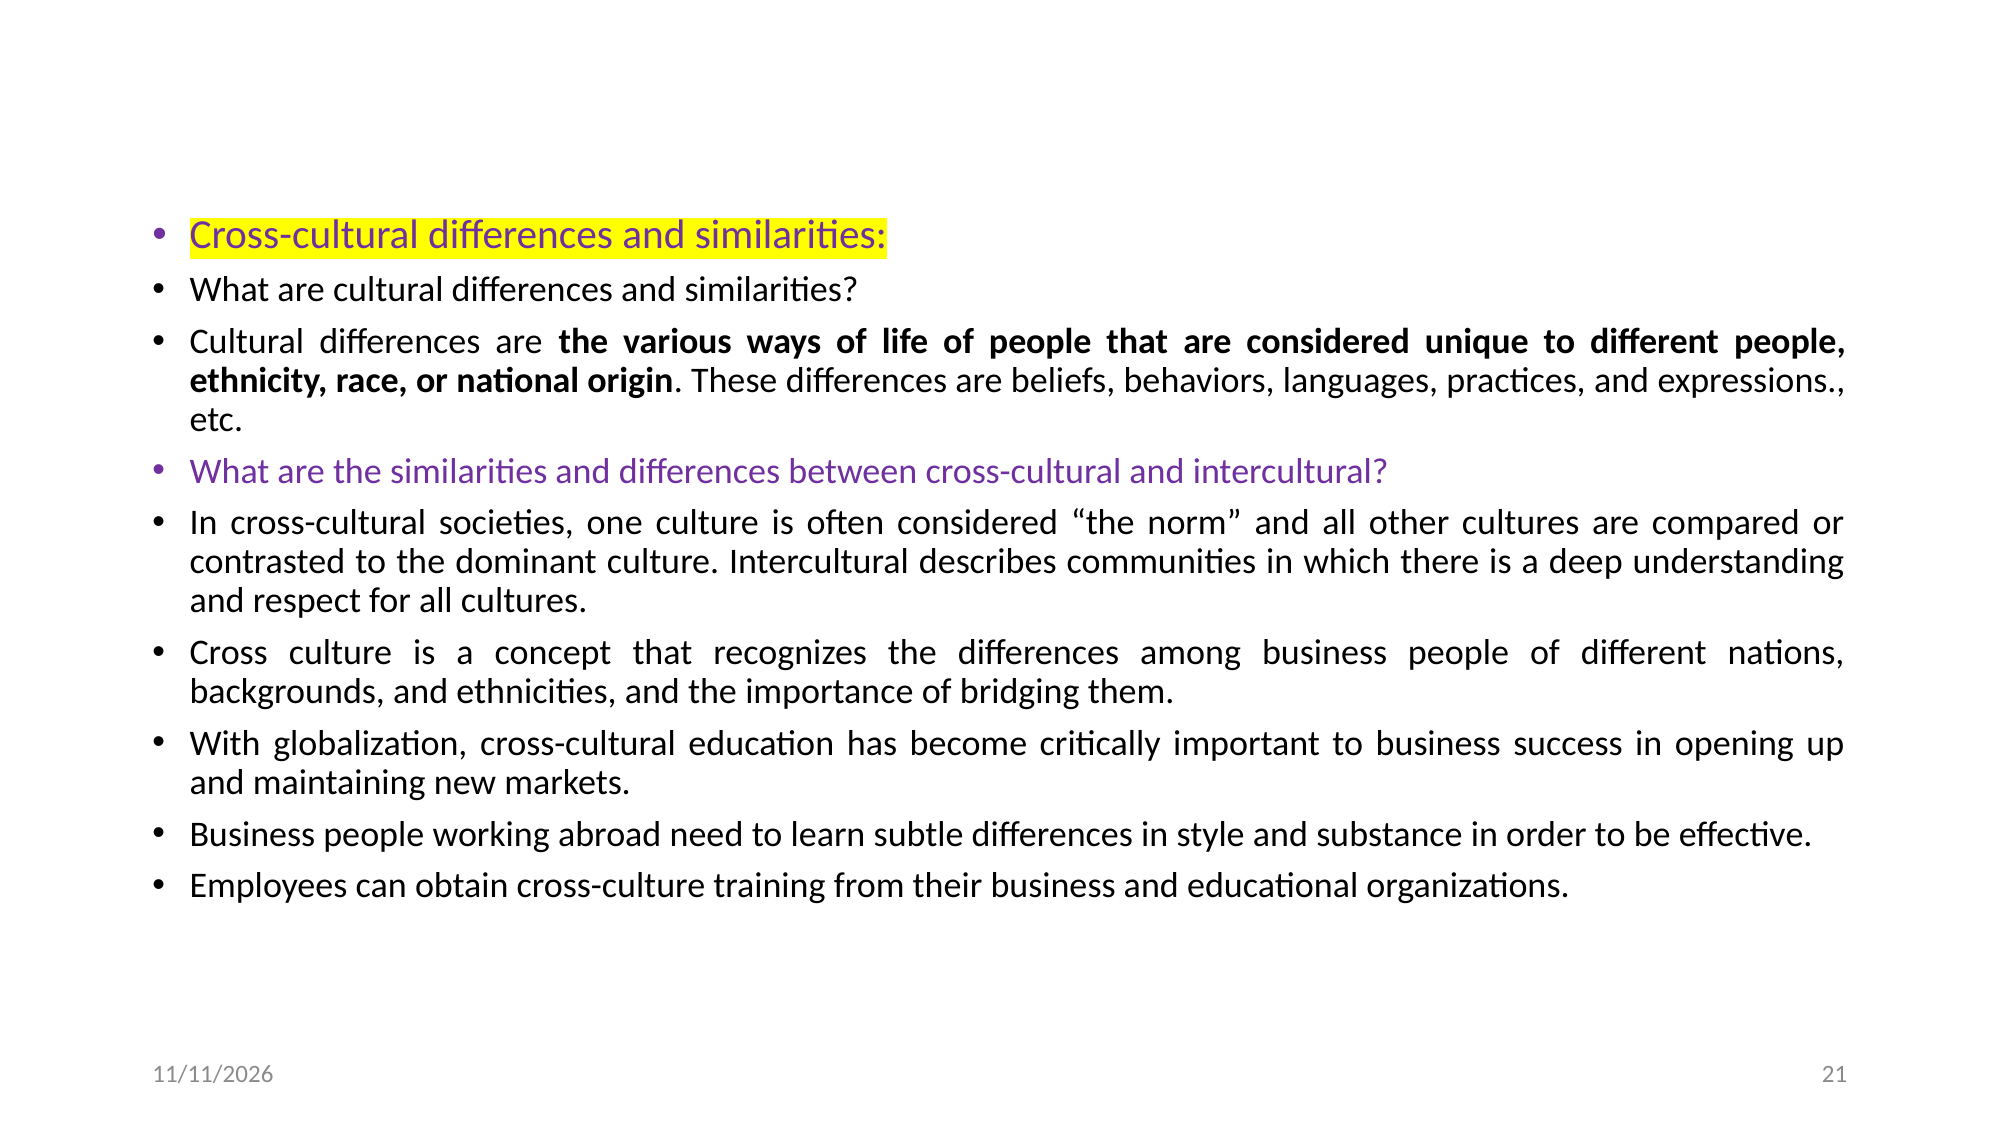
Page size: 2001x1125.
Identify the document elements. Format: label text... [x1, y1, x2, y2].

slide_number 05-Aug-25 [137, 1042, 588, 1103]
list Cross-cultural differences and similarities: What are cultural differences and similarities? Cultural differences are the various ways of life of people that are considered unique to different people, ethnicity, race, or national origin. These differences are beliefs, behaviors, languages, practices, and expressions., etc. What are the similarities and differences between cross-cultural and intercultural? In cross-cultural societies, one culture is often considered “the norm” and all other cultures are compared or contrasted to the dominant culture. Intercultural describes communities in which there is a deep understanding and respect for all cultures. Cross culture is a concept that recognizes the differences among business people of different nations, backgrounds, and ethnicities, and the importance of bridging them. With globalization, cross-cultural education has become critically important to business success in opening up and maintaining new markets. Business people working abroad need to learn subtle differences in style and substance in order to be effective. Employees can obtain cross-culture training from their business and educational organizations. [137, 205, 1863, 920]
slide_number 21 [1412, 1042, 1863, 1103]
